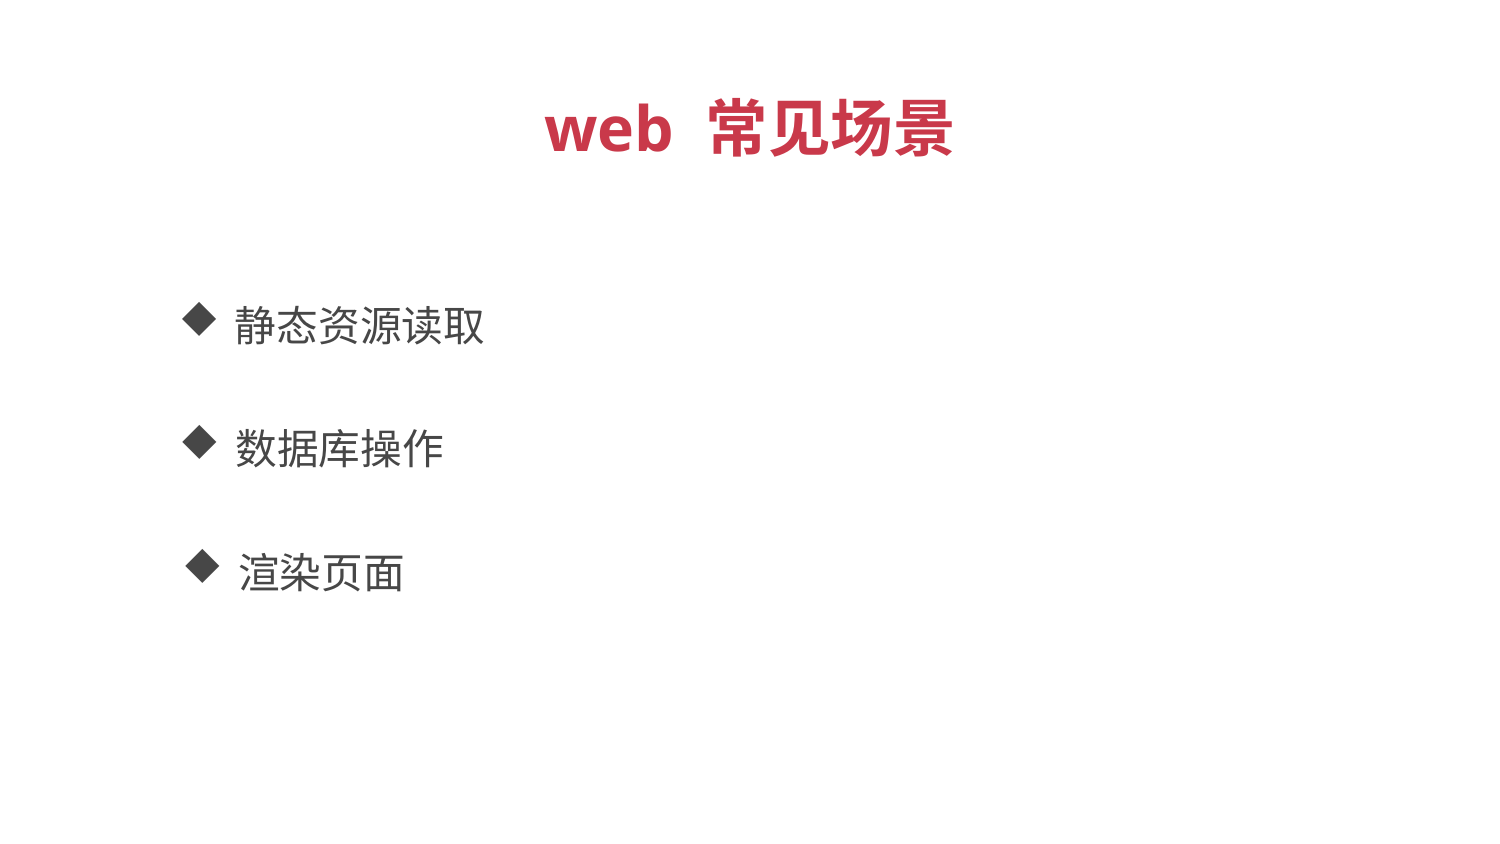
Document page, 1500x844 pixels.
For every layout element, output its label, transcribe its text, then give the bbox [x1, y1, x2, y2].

text_box 渲染页面 [91, 539, 1497, 605]
text_box web 常见场景 [0, 81, 1500, 172]
text_box 数据库操作 [89, 415, 1495, 481]
text_box 静态资源读取 [88, 292, 1494, 358]
